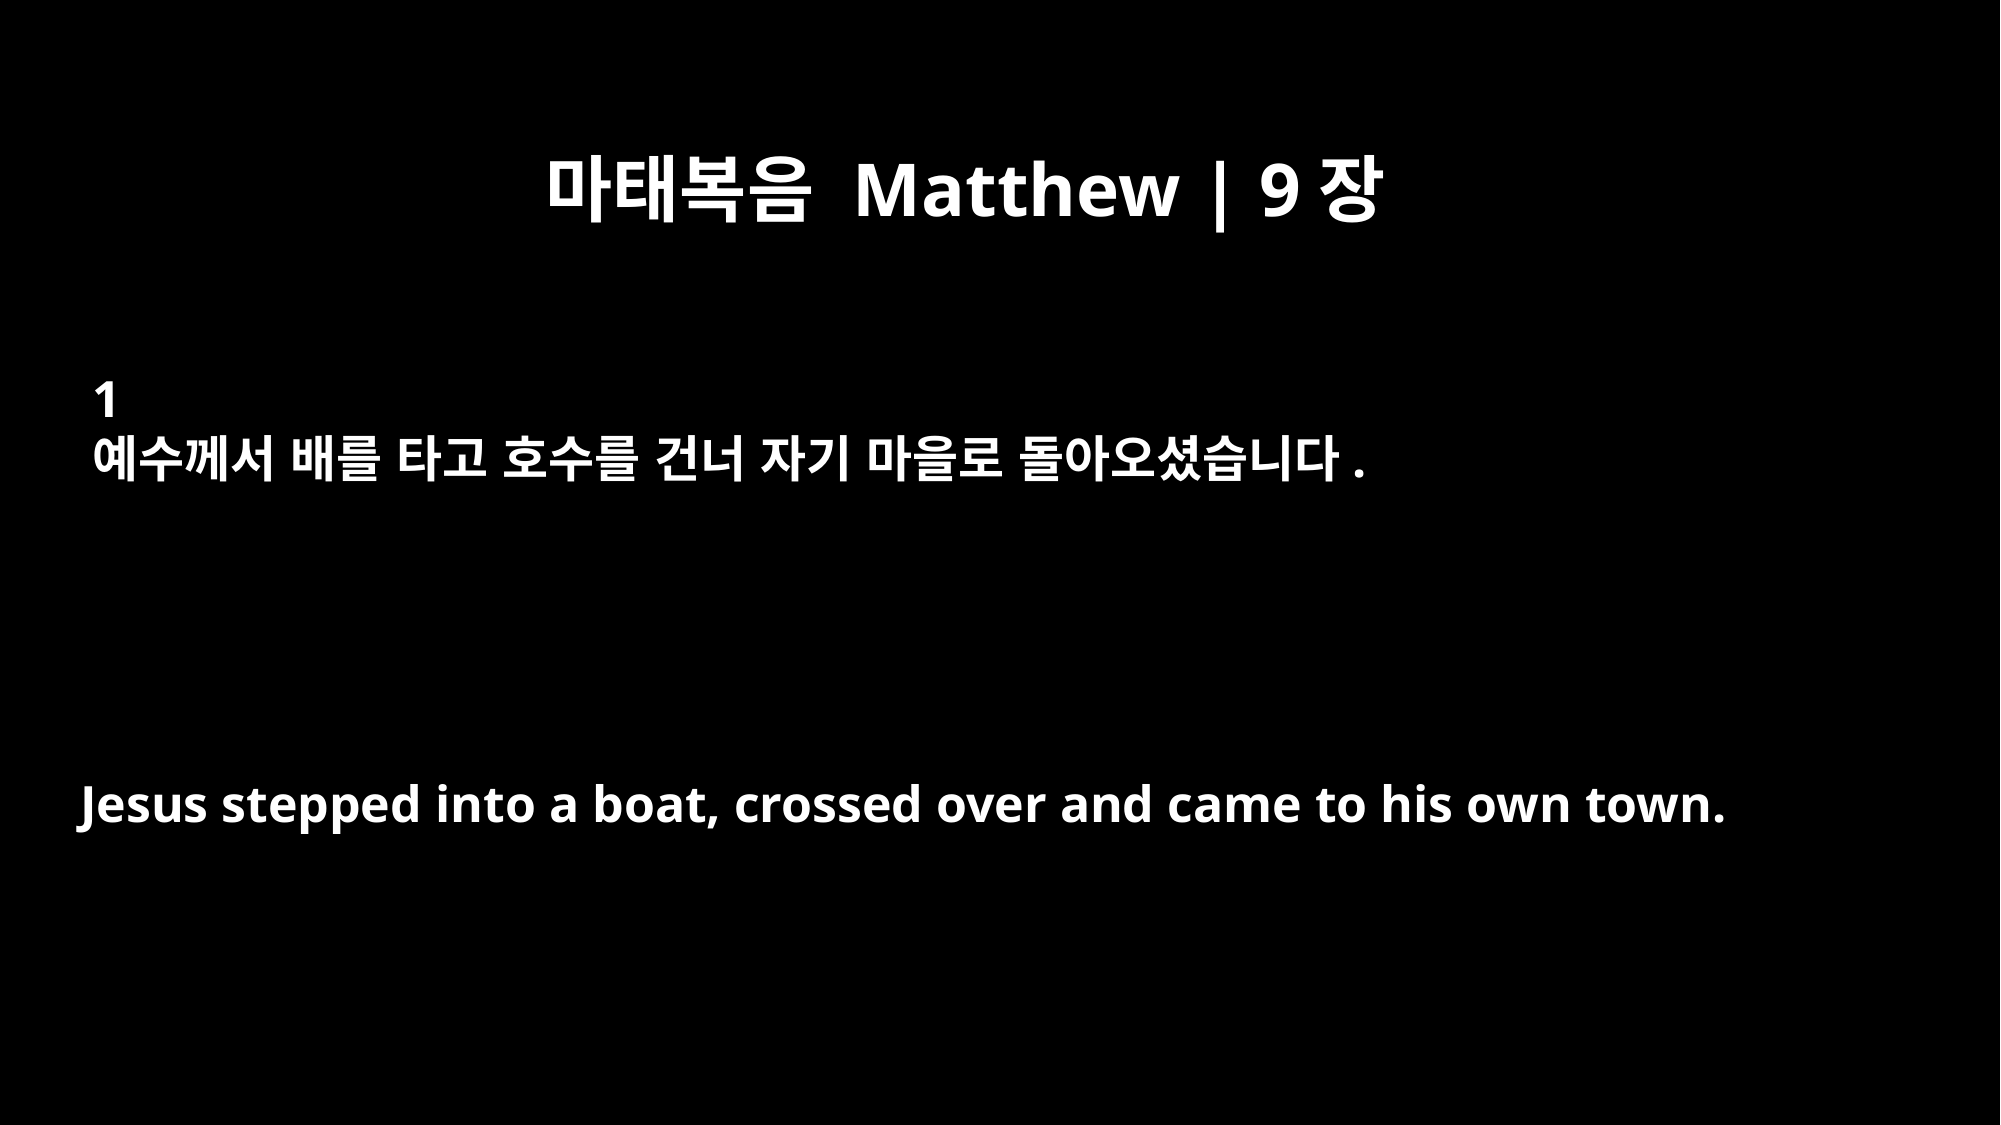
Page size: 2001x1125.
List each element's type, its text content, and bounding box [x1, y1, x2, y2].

text_box 마태복음 Matthew | 9장 [530, 136, 1401, 239]
text_box ﻿1 예수께서 배를 타고 호수를 건너 자기 마을로 돌아오셨습니다. [78, 359, 1383, 495]
text_box Jesus stepped into a boat, crossed over and came to his own town. [65, 764, 1742, 840]
